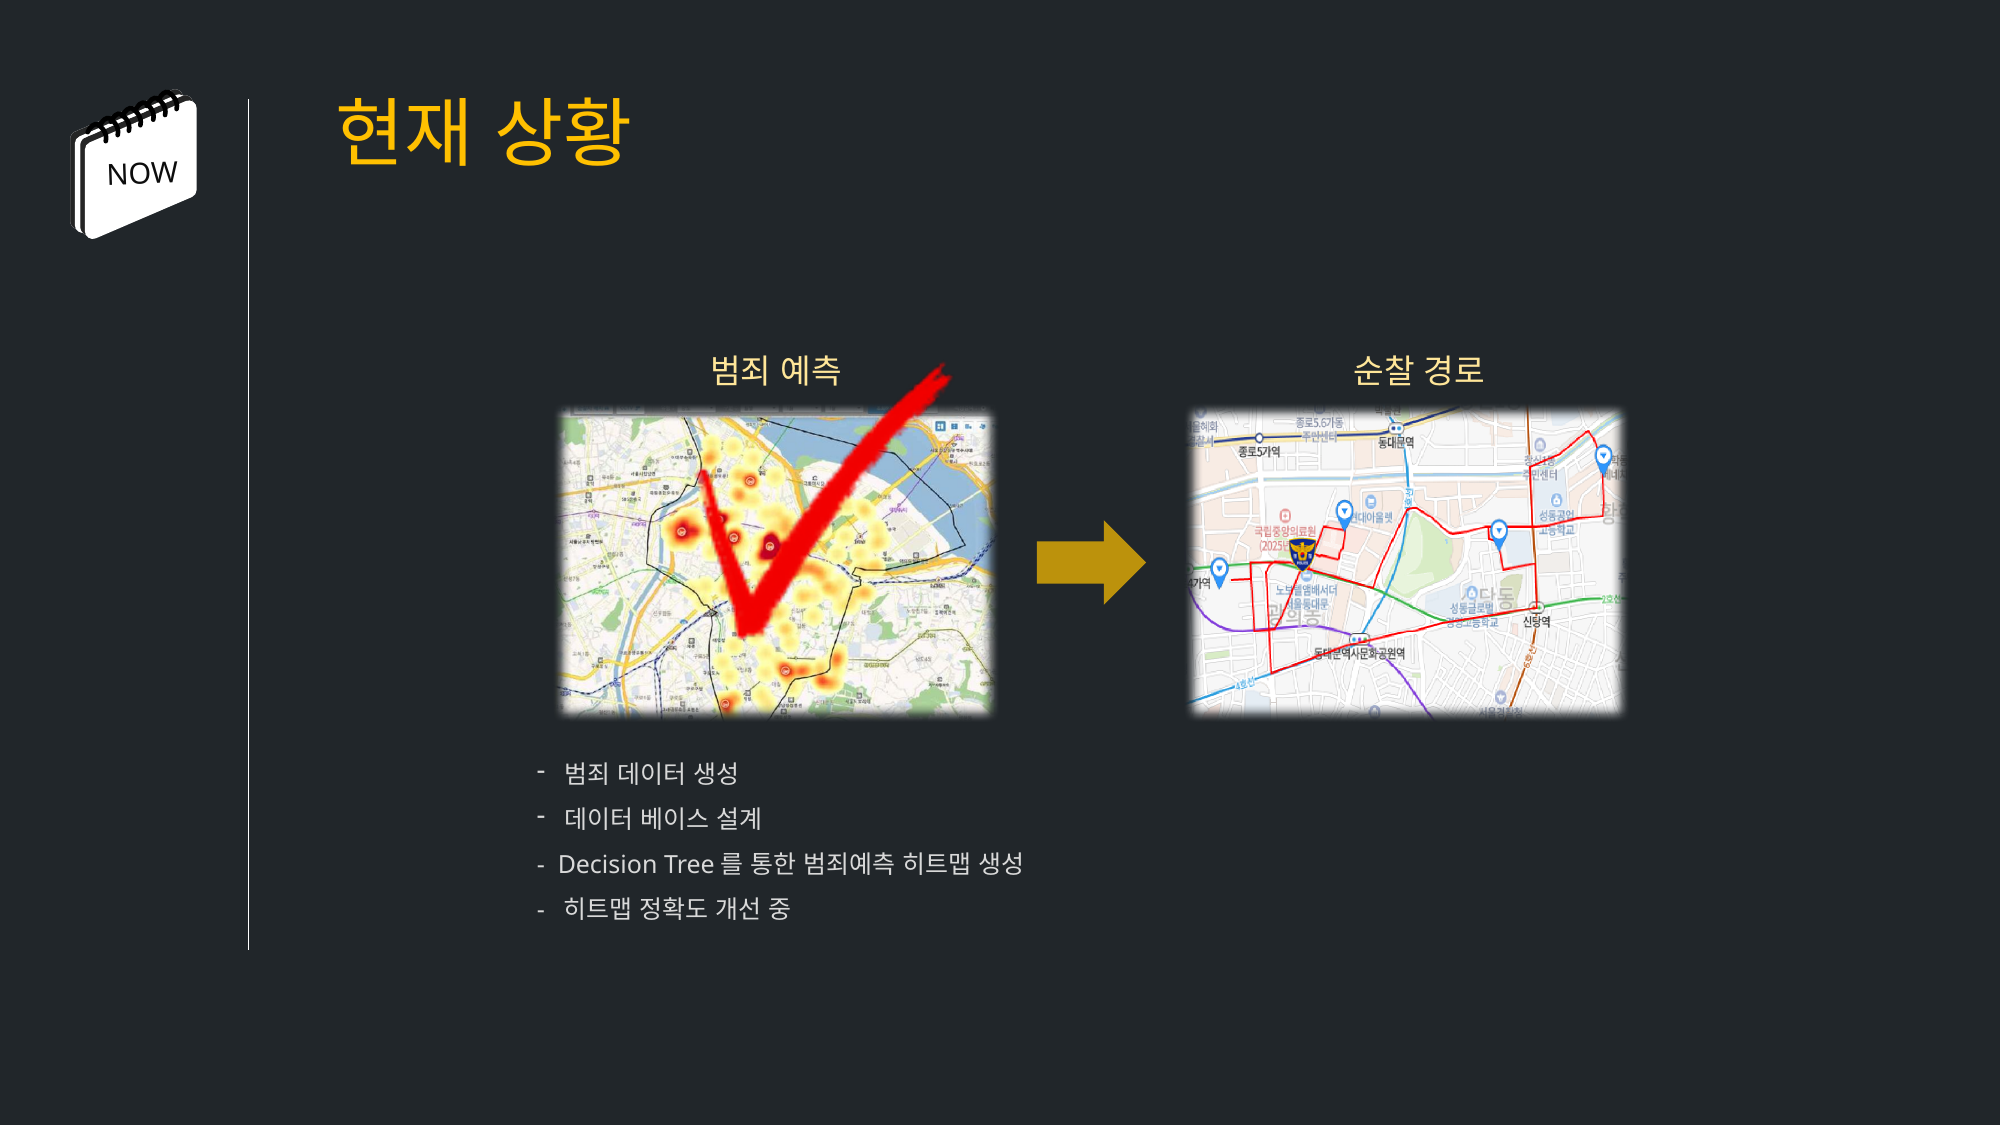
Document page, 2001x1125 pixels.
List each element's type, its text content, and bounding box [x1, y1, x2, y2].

text_box [1035, 517, 1148, 608]
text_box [82, 92, 189, 232]
picture [552, 337, 1000, 723]
text_box NOW [189, 147, 195, 198]
text_box 순찰 경로 [1324, 337, 1514, 383]
picture [1183, 402, 1631, 723]
text_box 범죄 데이터 생성 데이터 베이스 설계 - Decision Tree를 통한 범죄예측 히트맵 생성 - 히트맵 정확도 개선 중 [522, 736, 1212, 931]
text_box 현재 상황 [320, 77, 1192, 183]
